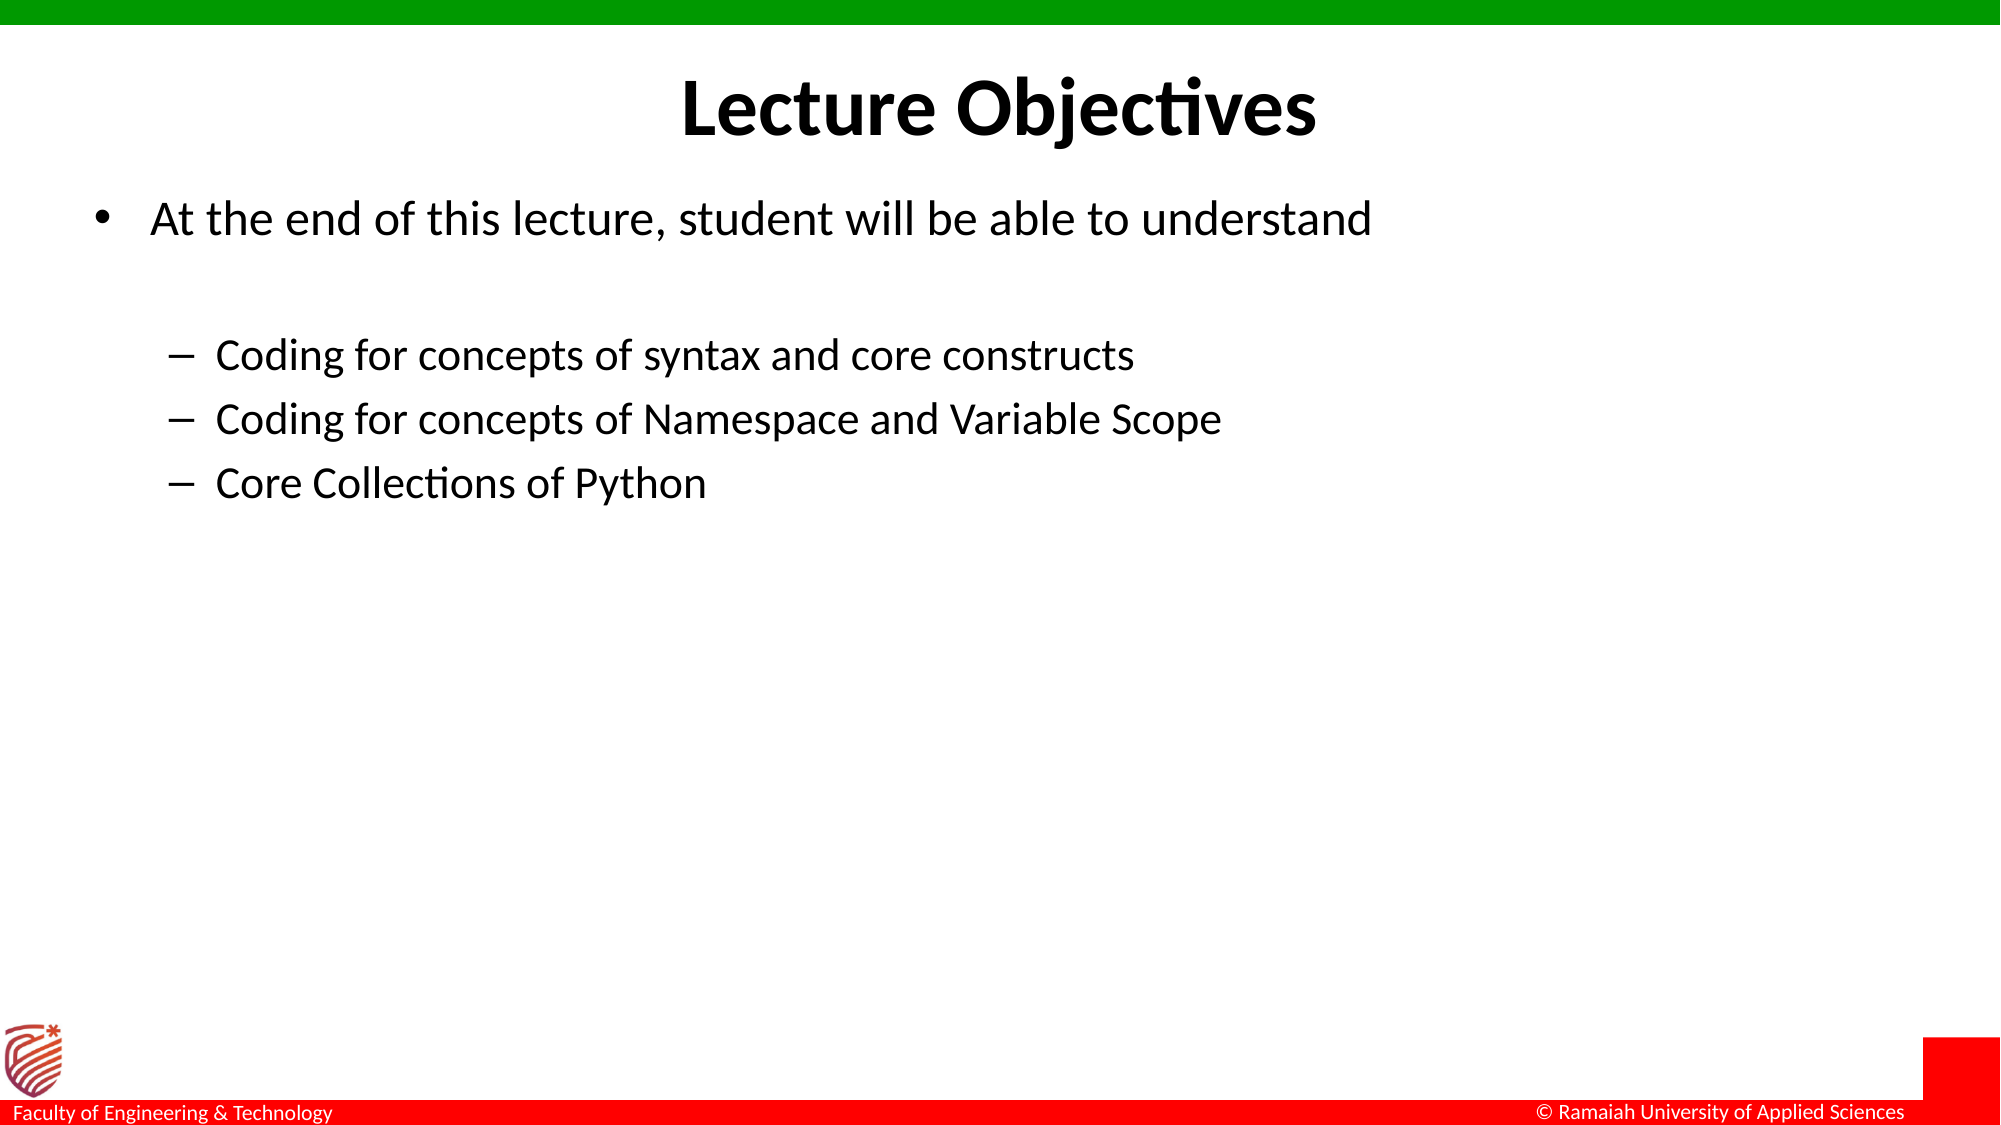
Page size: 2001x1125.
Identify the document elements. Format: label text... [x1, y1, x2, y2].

list At the end of this lecture, student will be able to understand Coding for concepts of syntax and core constructs Coding for concepts of Namespace and Variable Scope Core Collections of Python [79, 178, 1880, 985]
title Lecture Objectives [99, 45, 1900, 233]
picture [0, 1013, 69, 1100]
